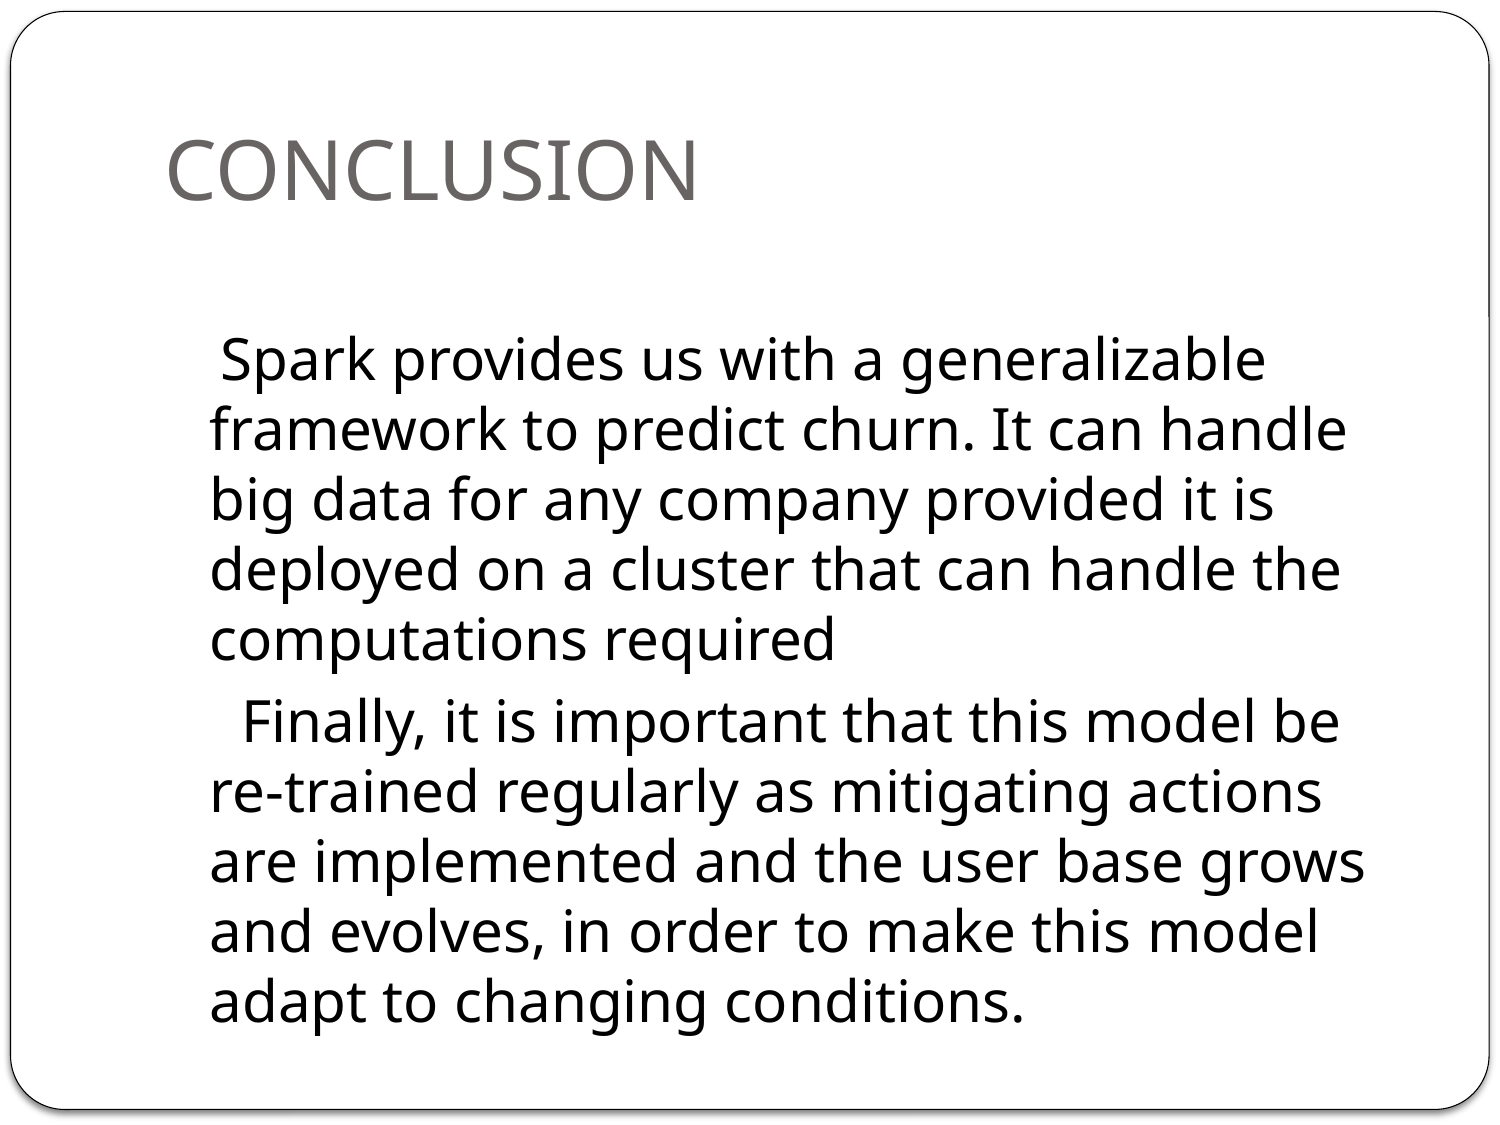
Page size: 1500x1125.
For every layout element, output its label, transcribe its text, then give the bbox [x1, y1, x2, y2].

list Spark provides us with a generalizable framework to predict churn. It can handle big data for any company provided it is deployed on a cluster that can handle the computations required Finally, it is important that this model be re-trained regularly as mitigating actions are implemented and the user base grows and evolves, in order to make this model adapt to changing conditions. [150, 237, 1425, 988]
title CONCLUSION [150, 45, 1425, 233]
